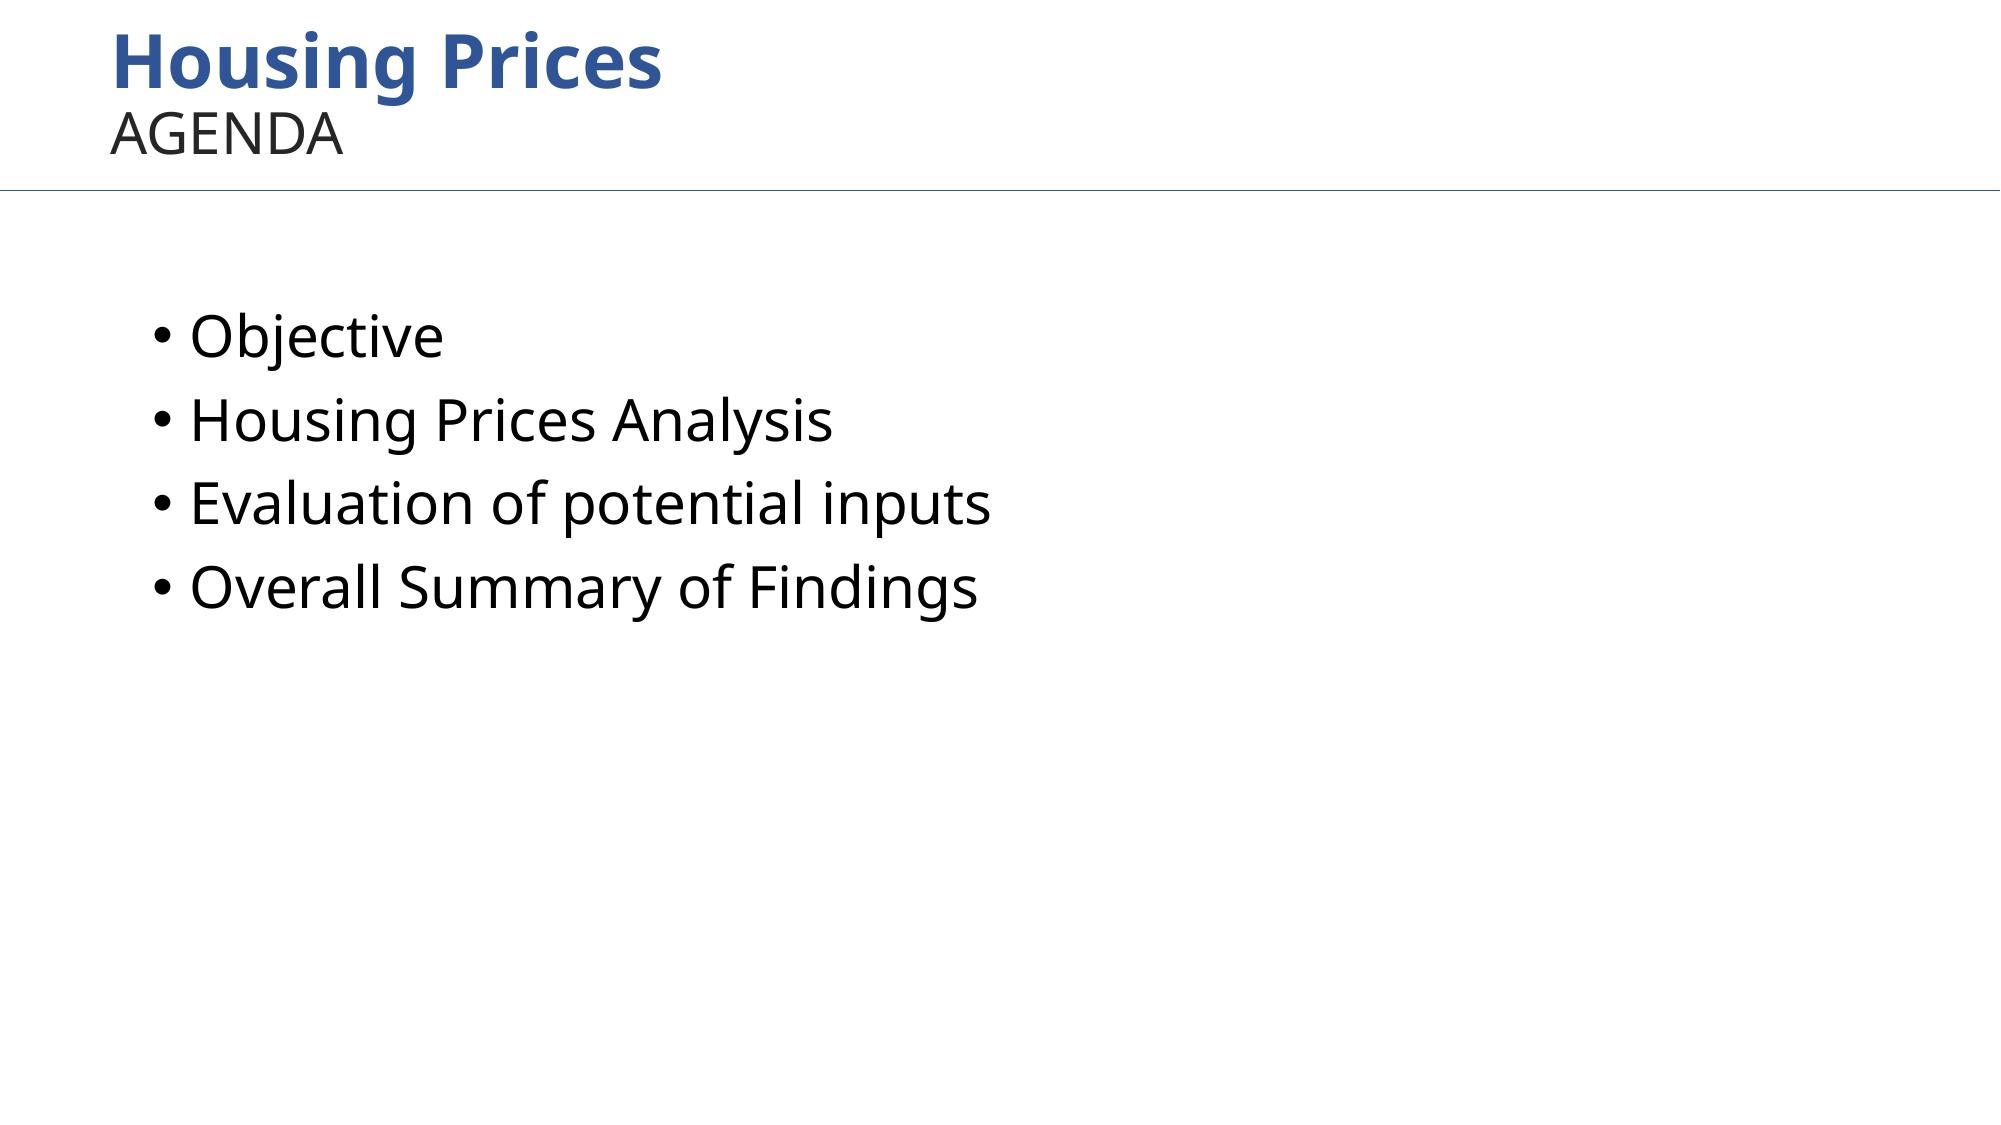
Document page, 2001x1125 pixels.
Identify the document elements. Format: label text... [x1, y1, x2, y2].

title Housing Prices AGENDA [95, 0, 1897, 191]
list Objective Housing Prices Analysis Evaluation of potential inputs Overall Summary of Findings [137, 299, 1863, 1014]
